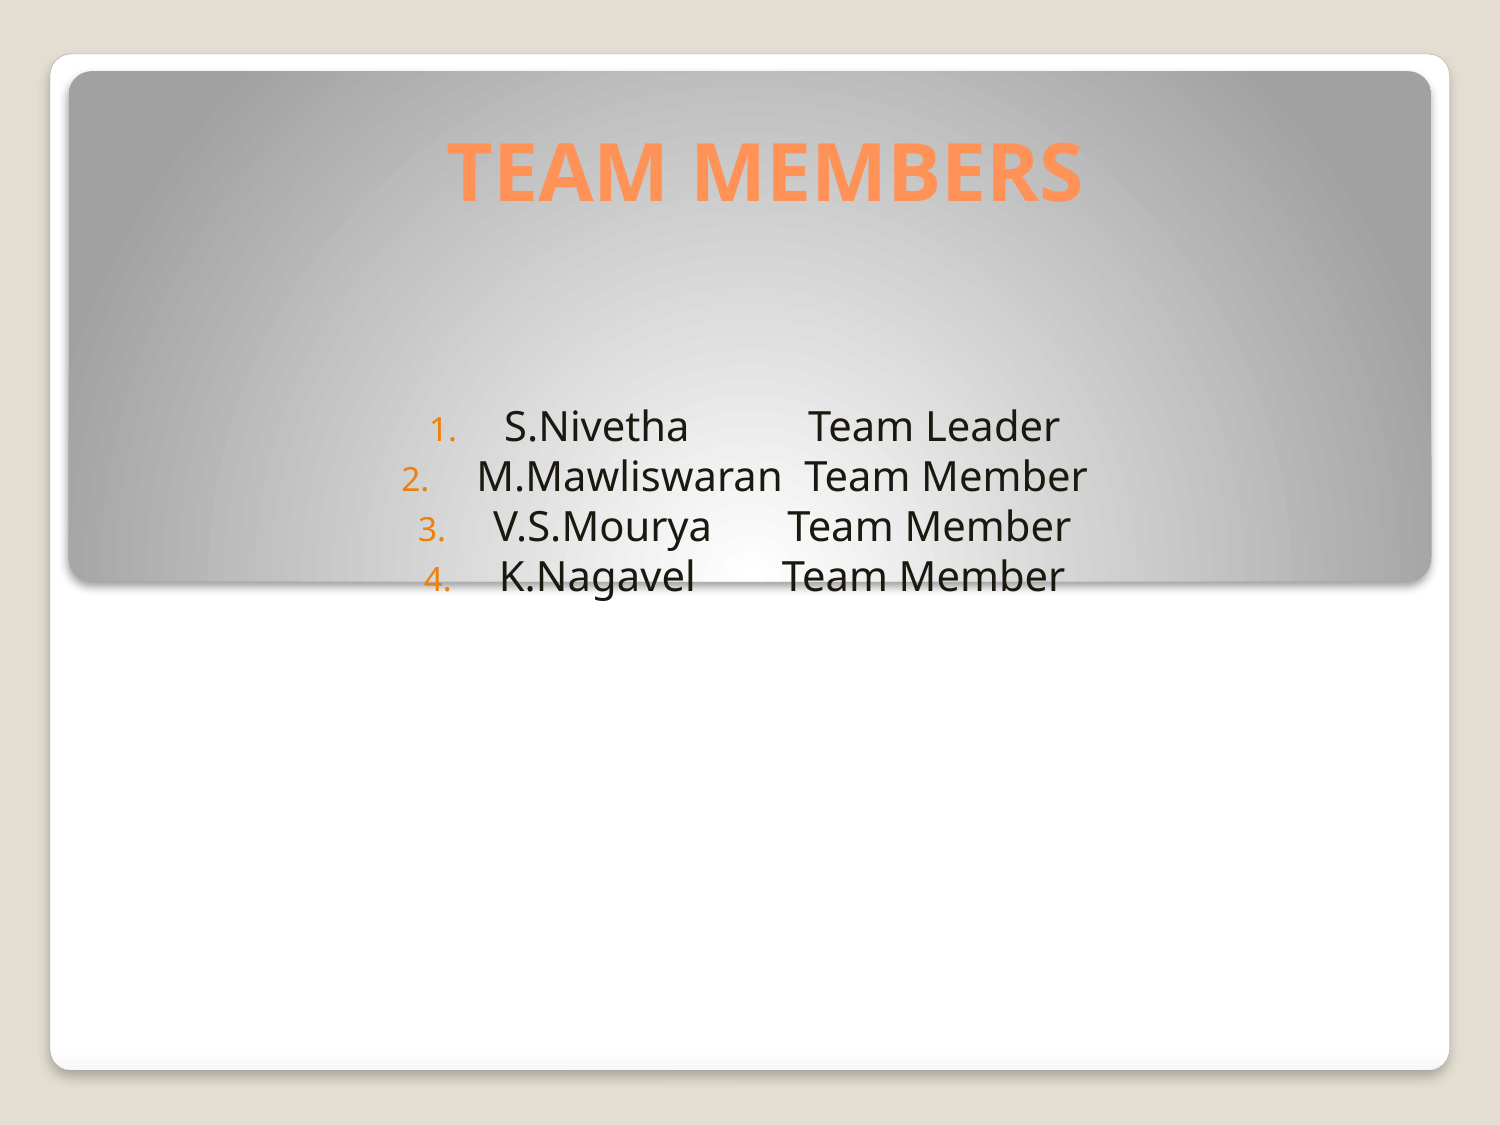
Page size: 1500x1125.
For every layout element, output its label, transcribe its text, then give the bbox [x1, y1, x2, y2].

title TEAM MEMBERS [137, 112, 1394, 225]
subtitle S.Nivetha Team Leader M.Mawliswaran Team Member V.S.Mourya Team Member K.Nagavel Team Member [75, 399, 1394, 938]
